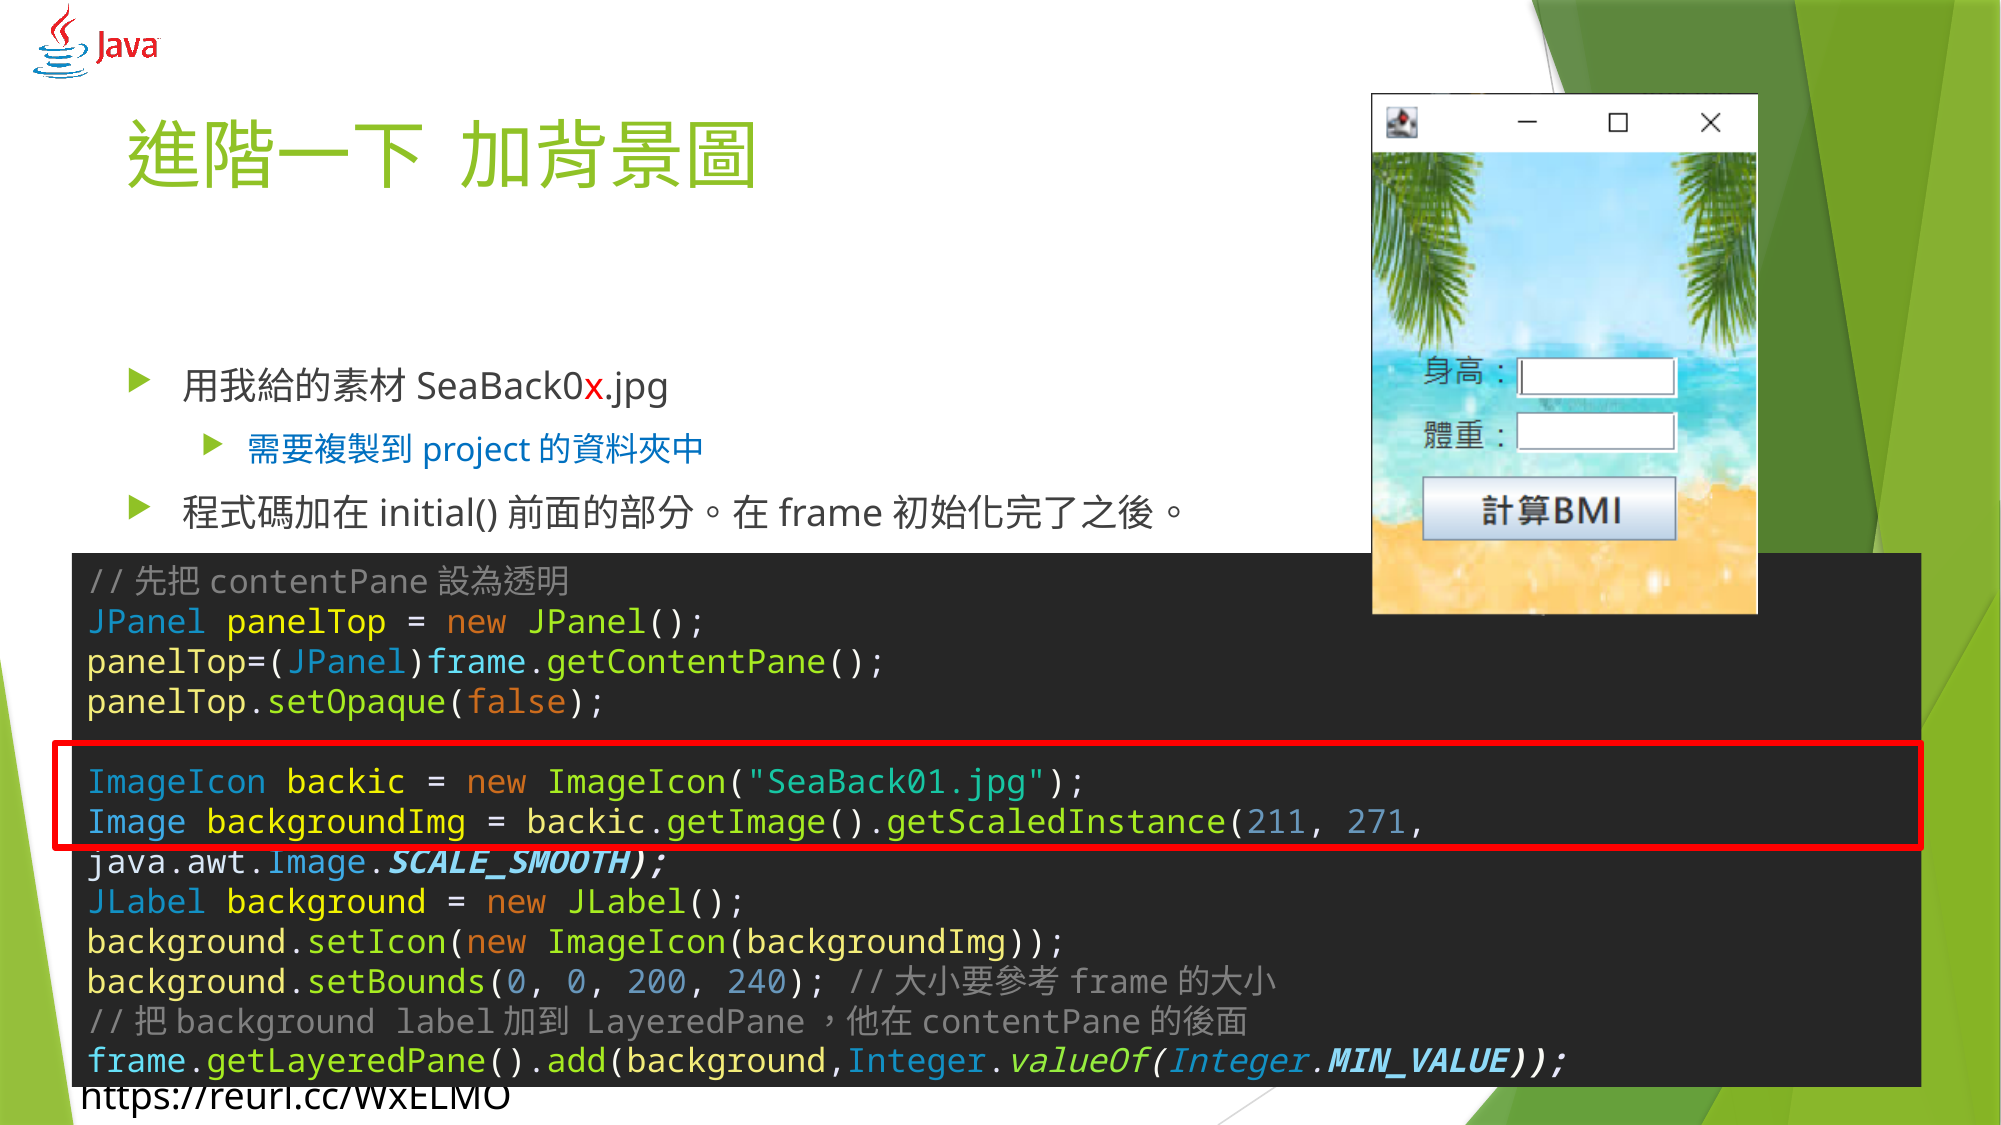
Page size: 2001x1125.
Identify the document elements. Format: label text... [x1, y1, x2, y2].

text_box [53, 741, 1923, 849]
list 用我給的素材SeaBack0x.jpg 需要複製到project的資料夾中 程式碼加在initial()前面的部分。在frame初始化完了之後。 [111, 354, 1366, 553]
text_box //先把contentPane設為透明 JPanel panelTop = new JPanel(); panelTop=(JPanel)frame.getContentPane(); panelTop.setOpaque(false); ImageIcon backic = new ImageIcon("SeaBack01.jpg"); Image backgroundImg = backic.getImage().getScaledInstance(211, 271, java.awt.Image.SCALE_SMOOTH); JLabel background = new JLabel(); background.setIcon(new ImageIcon(backgroundImg)); background.setBounds(0, 0, 200, 240); //大小要參考frame的大小 //把background label加到 LayeredPane，他在contentPane的後面 frame.getLayeredPane().add(background,Integer.valueOf(Integer.MIN_VALUE)); [71, 849, 1922, 1087]
text_box //先把contentPane設為透明 JPanel panelTop = new JPanel(); panelTop=(JPanel)frame.getContentPane(); panelTop.setOpaque(false); ImageIcon backic = new ImageIcon("SeaBack01.jpg"); Image backgroundImg = backic.getImage().getScaledInstance(211, 271, java.awt.Image.SCALE_SMOOTH); JLabel background = new JLabel(); background.setIcon(new ImageIcon(backgroundImg)); background.setBounds(0, 0, 200, 240); //大小要參考frame的大小 //把background label加到 LayeredPane，他在contentPane的後面 frame.getLayeredPane().add(background,Integer.valueOf(Integer.MIN_VALUE)); [71, 553, 1922, 741]
picture [27, 1, 165, 79]
title 進階一下 加背景圖 [111, 99, 1366, 317]
picture [1371, 92, 1759, 616]
